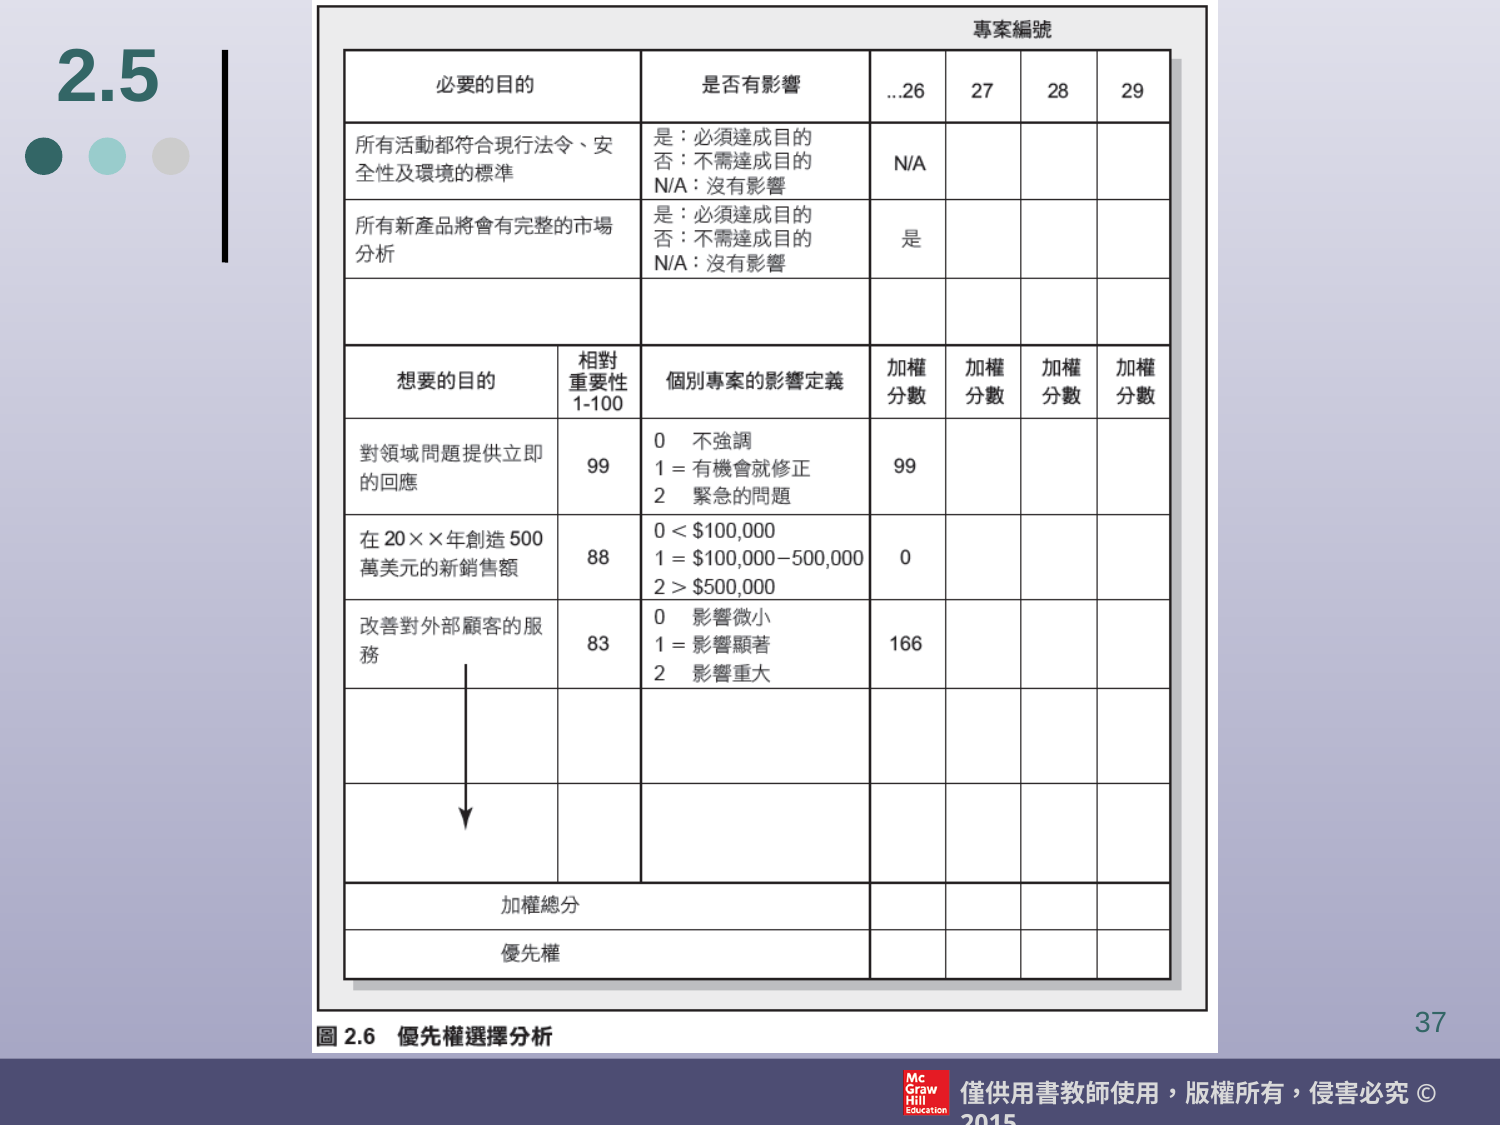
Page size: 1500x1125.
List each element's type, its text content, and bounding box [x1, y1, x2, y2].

text_box 2.5 [41, 19, 195, 124]
picture [312, 0, 1218, 1053]
picture [903, 1070, 950, 1116]
slide_number 37 [1399, 995, 1495, 1071]
